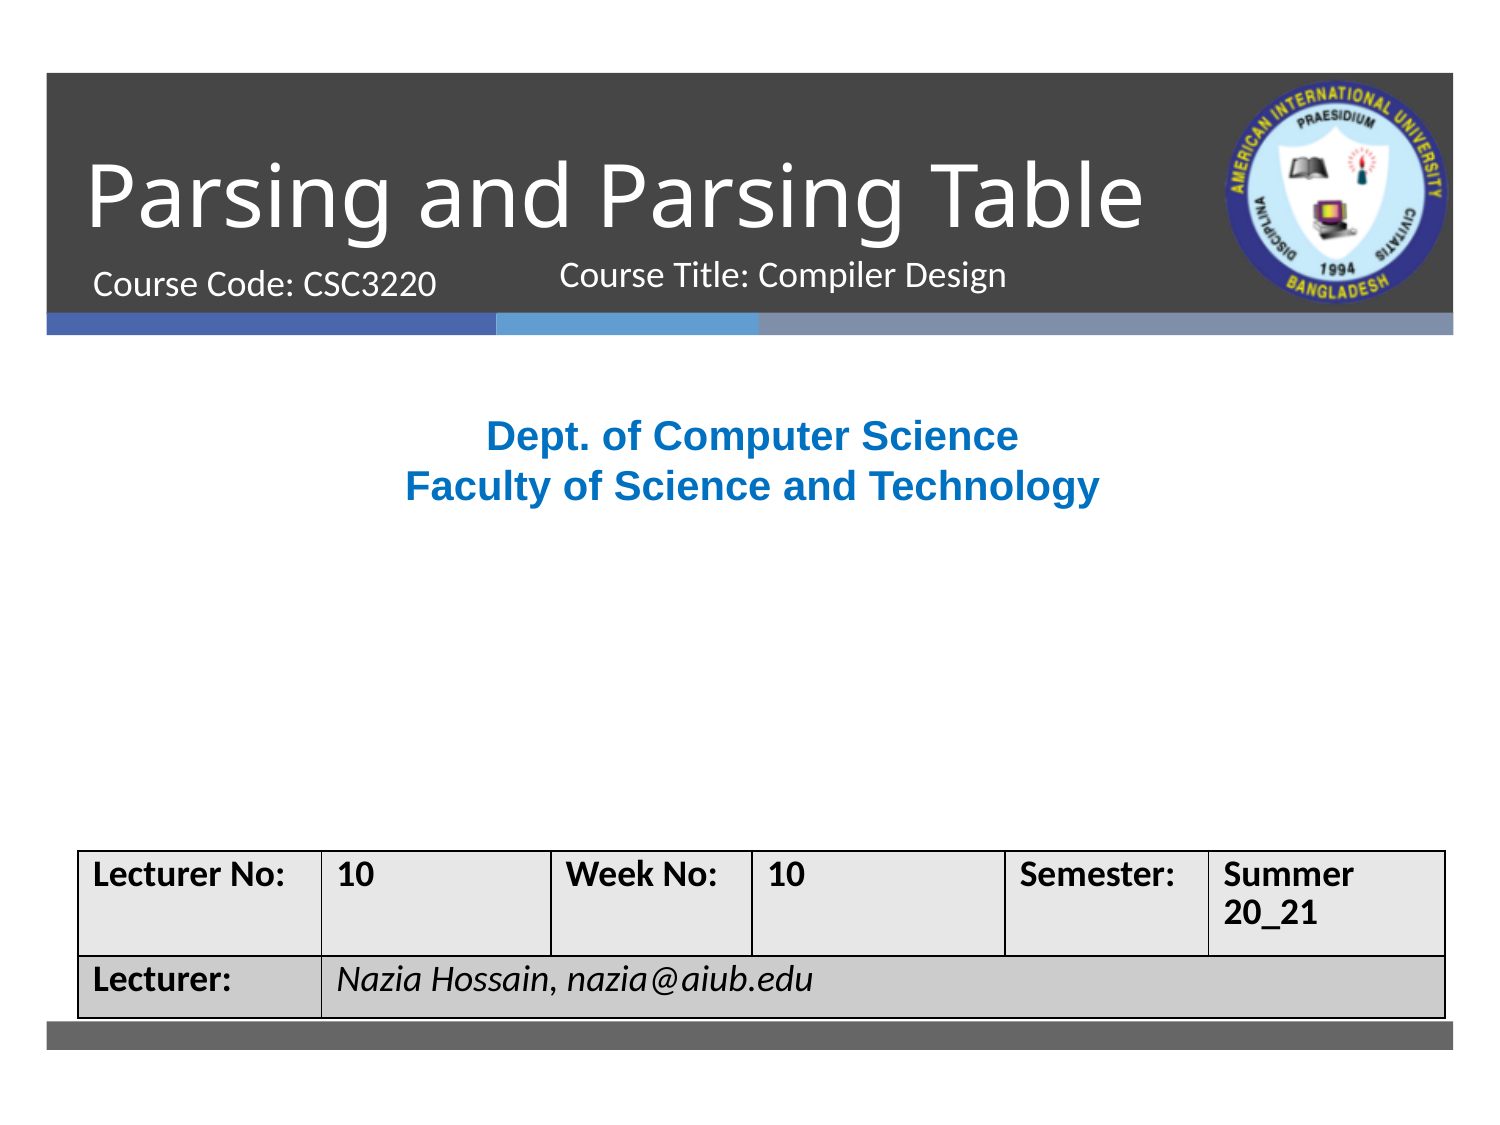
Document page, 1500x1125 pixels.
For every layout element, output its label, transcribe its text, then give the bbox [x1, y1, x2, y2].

table_header 10 [322, 852, 550, 955]
title Parsing and Parsing Table [69, 73, 1351, 253]
text_box Dept. of Computer Science Faculty of Science and Technology [12, 401, 1493, 517]
table_header 10 [753, 852, 1004, 955]
table_cell Lecturer: [79, 957, 321, 1017]
table_header Summer 20_21 [1209, 852, 1444, 955]
table_cell Nazia Hossain, nazia@aiub.edu [322, 957, 1444, 1017]
table_header Week No: [552, 852, 751, 955]
subtitle Course Code: CSC3220 [78, 251, 536, 331]
picture [1228, 75, 1454, 310]
table_header Lecturer No: [79, 852, 321, 955]
text_box Course Title: Compiler Design [544, 252, 1228, 332]
table_header Semester: [1006, 852, 1208, 955]
